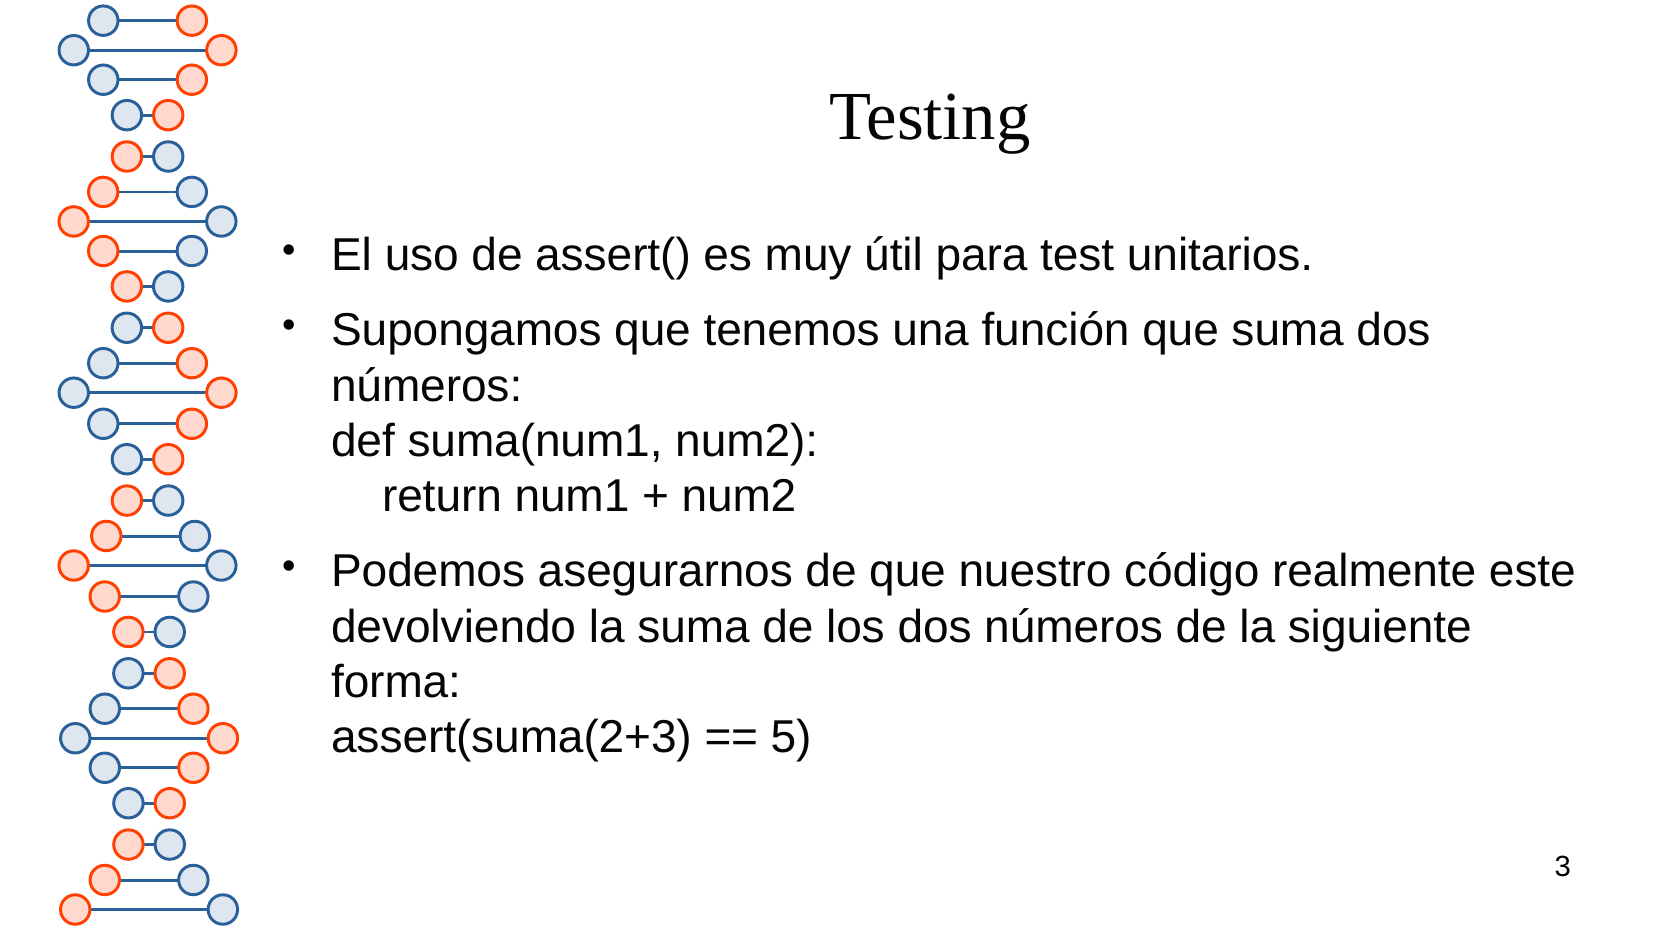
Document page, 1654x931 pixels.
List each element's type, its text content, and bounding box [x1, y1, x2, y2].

title Testing [265, 35, 1595, 189]
slide_number 3 [1185, 847, 1571, 912]
list El uso de assert() es muy útil para test unitarios. Supongamos que tenemos una función que suma dos números: def suma(num1, num2): return num1 + num2 Podemos asegurarnos de que nuestro código realmente este devolviendo la suma de los dos números de la siguiente forma: assert(suma(2+3) == 5) [265, 224, 1595, 764]
